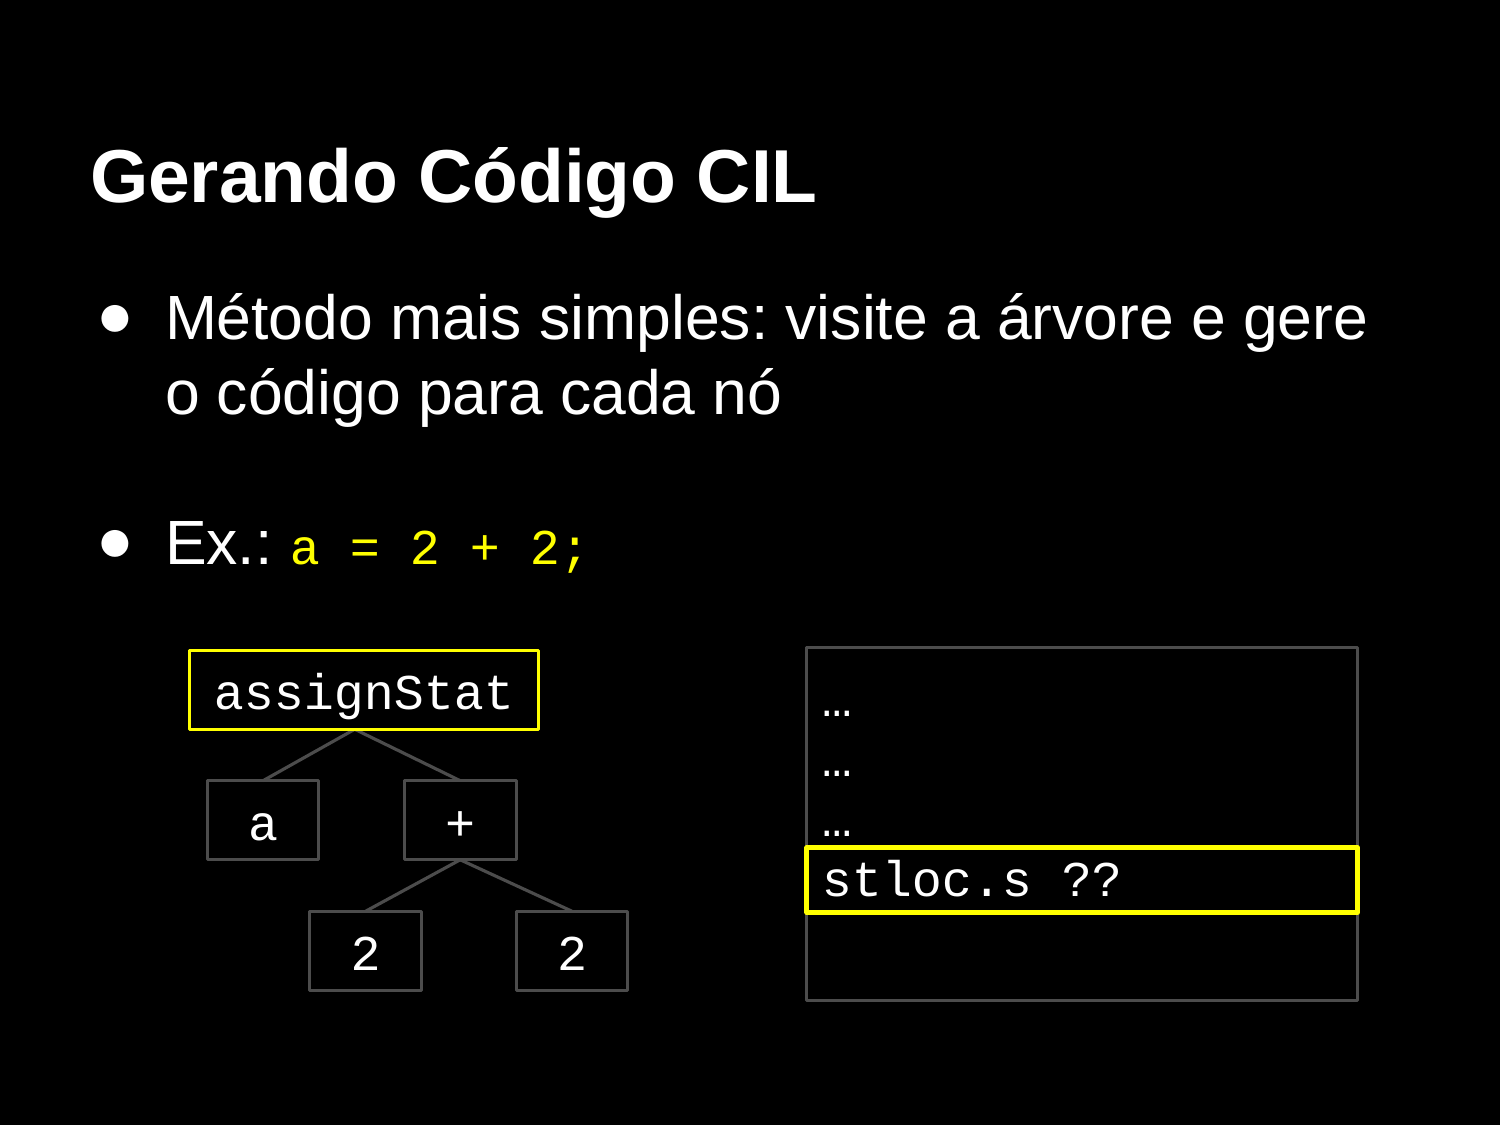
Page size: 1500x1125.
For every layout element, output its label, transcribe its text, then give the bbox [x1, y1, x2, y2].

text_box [365, 859, 458, 912]
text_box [262, 729, 352, 781]
text_box [806, 847, 1358, 913]
text_box 2 [309, 911, 422, 991]
text_box 2 [516, 911, 628, 991]
text_box … … … stloc.s ?? [806, 647, 1358, 847]
text_box assignStat [189, 650, 539, 730]
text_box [354, 729, 461, 781]
text_box a [207, 780, 319, 860]
text_box … … … stloc.s ?? [806, 913, 1358, 1001]
list Método mais simples: visite a árvore e gere o código para cada nó Ex.: a = 2 + 2; [75, 262, 1425, 1078]
text_box + [404, 780, 517, 858]
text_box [459, 859, 573, 912]
title Gerando Código CIL [75, 45, 1425, 233]
